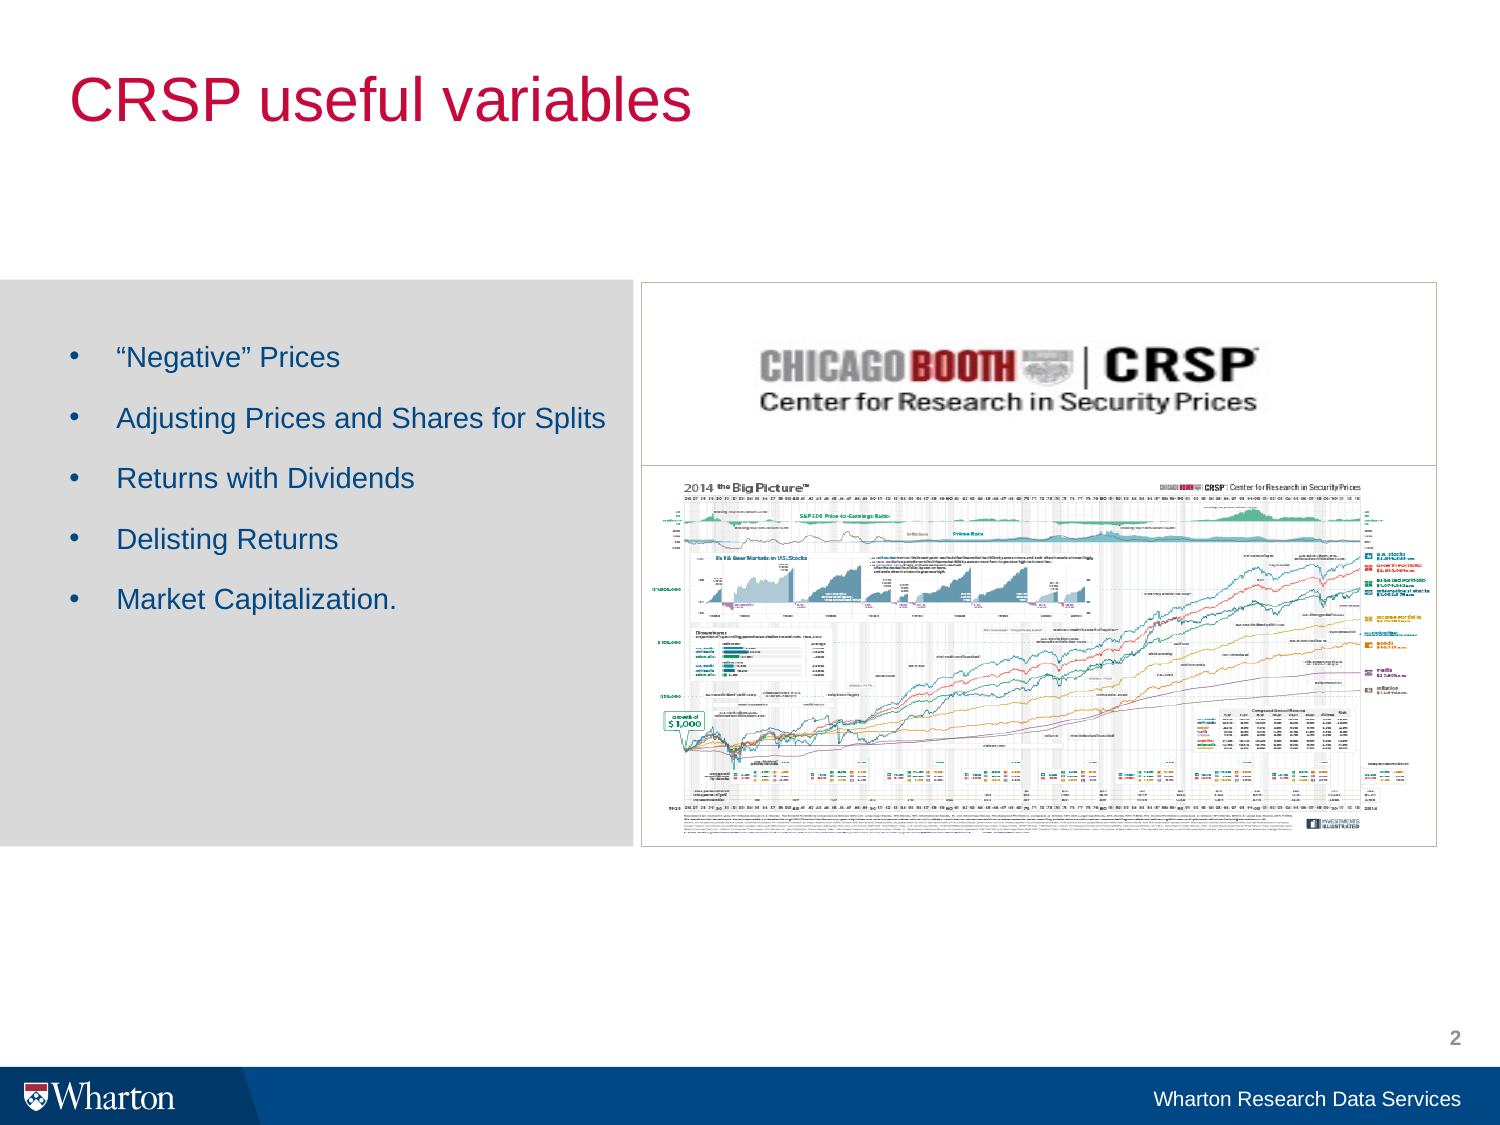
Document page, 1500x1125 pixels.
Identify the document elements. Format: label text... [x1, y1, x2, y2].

picture [24, 1081, 175, 1111]
footer Wharton Research Data Services [970, 1068, 1477, 1125]
list “Negative” Prices Adjusting Prices and Shares for Splits Returns with Dividends Delisting Returns Market Capitalization. [69, 325, 641, 627]
picture [641, 282, 1437, 847]
text_box [0, 279, 634, 847]
slide_number 2 [1139, 1006, 1477, 1067]
title CRSP useful variables [69, 59, 1364, 144]
